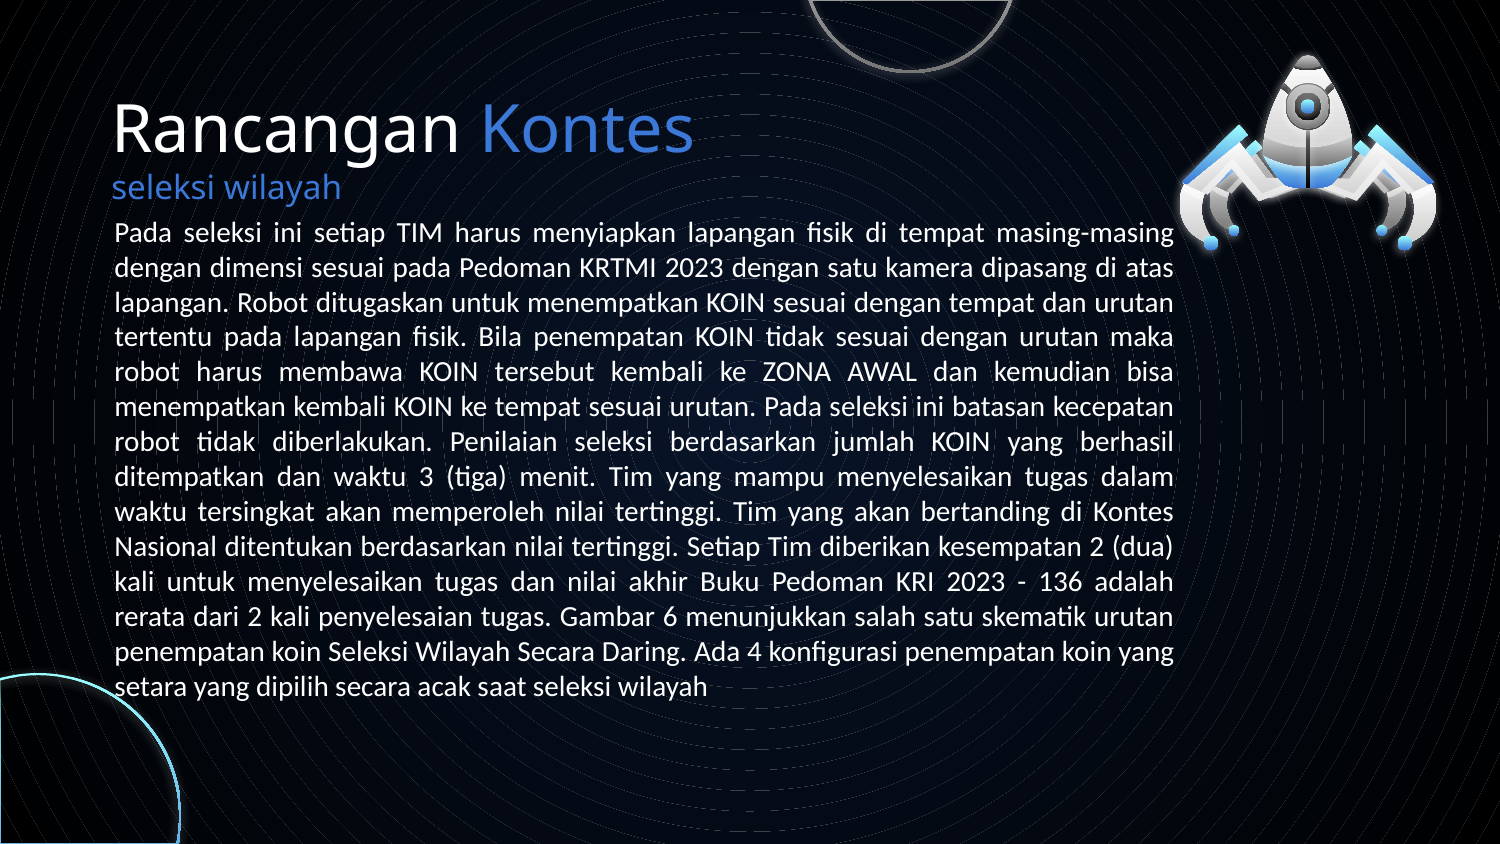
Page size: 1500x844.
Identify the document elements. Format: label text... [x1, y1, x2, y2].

text_box Pada seleksi ini setiap TIM harus menyiapkan lapangan fisik di tempat masing-masing dengan dimensi sesuai pada Pedoman KRTMI 2023 dengan satu kamera dipasang di atas lapangan. Robot ditugaskan untuk menempatkan KOIN sesuai dengan tempat dan urutan tertentu pada lapangan fisik. Bila penempatan KOIN tidak sesuai dengan urutan maka robot harus membawa KOIN tersebut kembali ke ZONA AWAL dan kemudian bisa menempatkan kembali KOIN ke tempat sesuai urutan. Pada seleksi ini batasan kecepatan robot tidak diberlakukan. Penilaian seleksi berdasarkan jumlah KOIN yang berhasil ditempatkan dan waktu 3 (tiga) menit. Tim yang mampu menyelesaikan tugas dalam waktu tersingkat akan memperoleh nilai tertinggi. Tim yang akan bertanding di Kontes Nasional ditentukan berdasarkan nilai tertinggi. Setiap Tim diberikan kesempatan 2 (dua) kali untuk menyelesaikan tugas dan nilai akhir Buku Pedoman KRI 2023 - 136 adalah rerata dari 2 kali penyelesaian tugas. Gambar 6 menunjukkan salah satu skematik urutan penempatan koin Seleksi Wilayah Secara Daring. Ada 4 konfigurasi penempatan koin yang setara yang dipilih secara acak saat seleksi wilayah [99, 205, 1190, 710]
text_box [1176, 53, 1440, 251]
title Rancangan Kontes seleksi wilayah [96, 70, 1171, 165]
